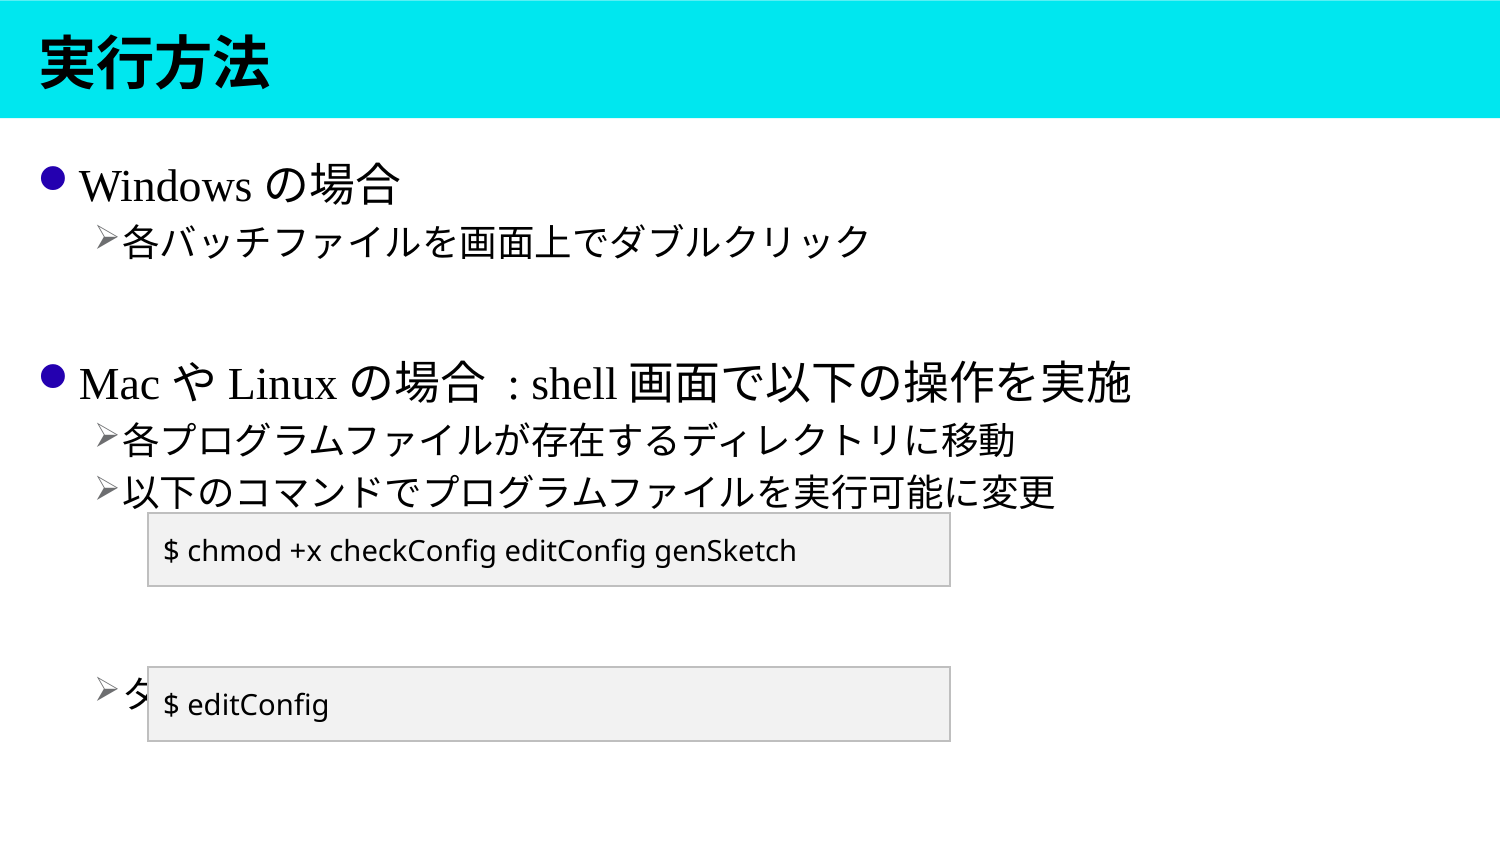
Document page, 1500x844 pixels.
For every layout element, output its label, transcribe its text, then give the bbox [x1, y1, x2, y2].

title 実行方法 [38, 0, 1136, 113]
list Windowsの場合 各バッチファイルを画面上でダブルクリック MacやLinuxの場合 : shell画面で以下の操作を実施 各プログラムファイルが存在するディレクトリに移動 以下のコマンドでプログラムファイルを実行可能に変更 ターミナル画面で実行するファイルを指定 [37, 155, 1462, 778]
text_box $ chmod +x checkConfig editConfig genSketch [147, 512, 951, 587]
text_box $ editConfig [147, 666, 951, 742]
